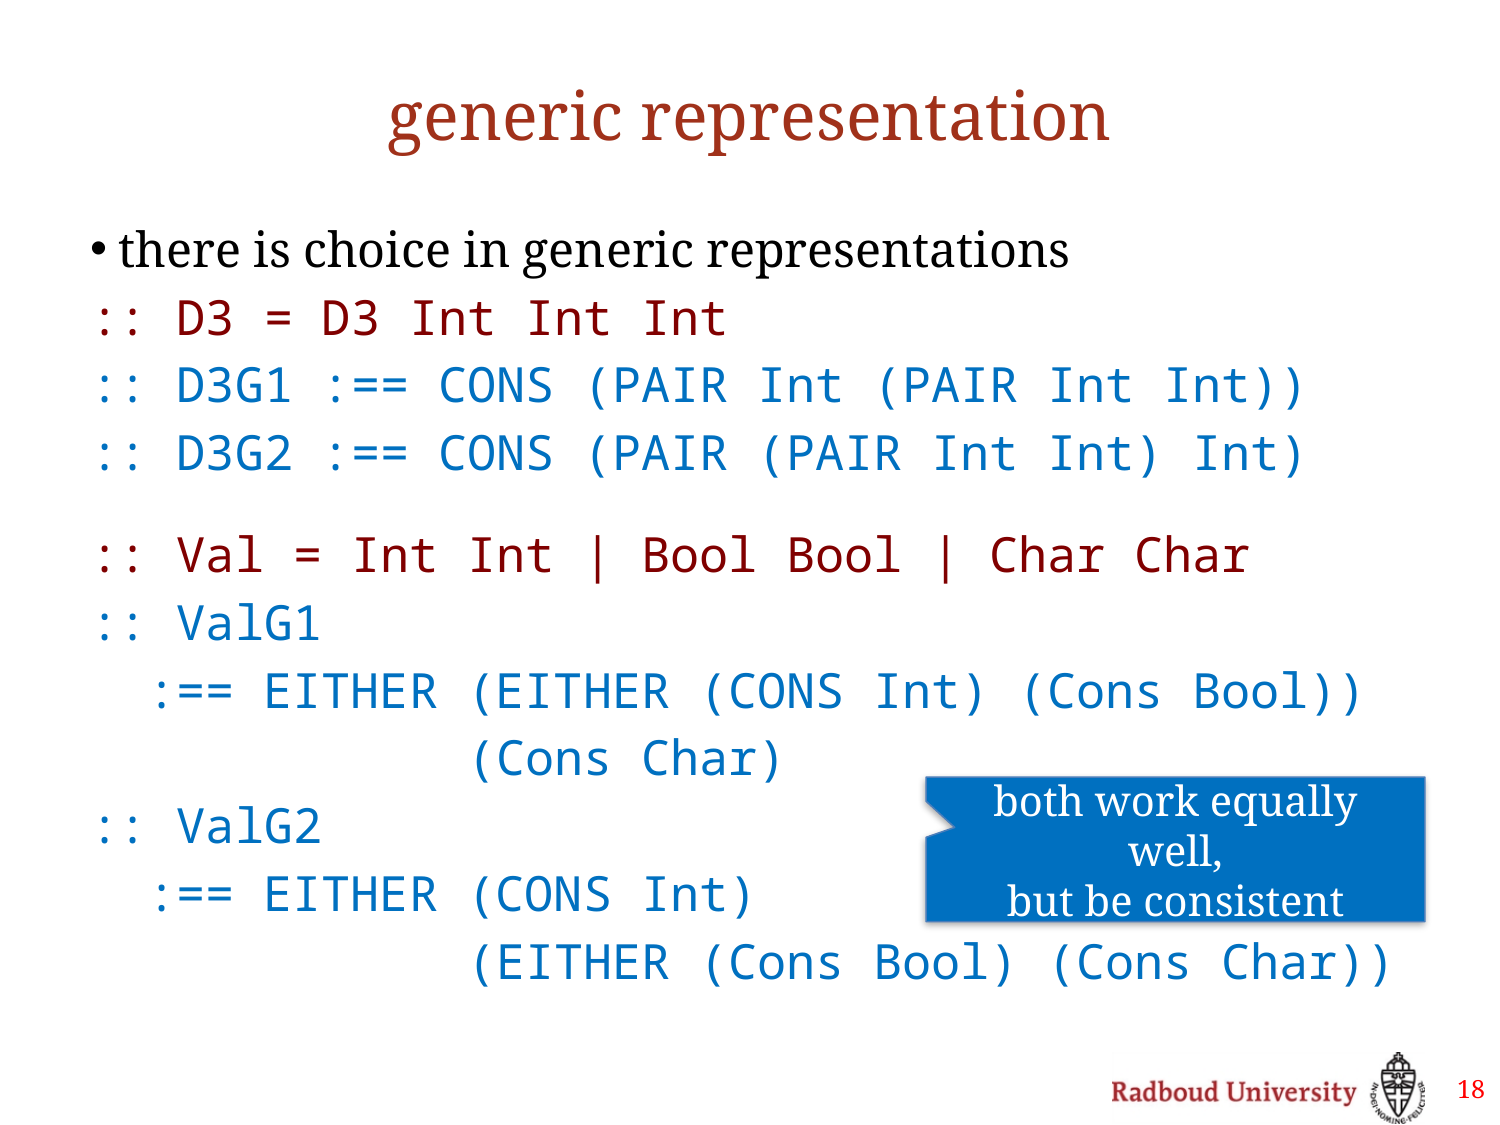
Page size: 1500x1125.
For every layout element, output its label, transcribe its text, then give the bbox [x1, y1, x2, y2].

list there is choice in generic representations :: D3 = D3 Int Int Int :: D3G1 :== CONS (PAIR Int (PAIR Int Int)) :: D3G2 :== CONS (PAIR (PAIR Int Int) Int) :: Val = Int Int | Bool Bool | Char Char :: ValG1 :== EITHER (EITHER (CONS Int) (Cons Bool)) (Cons Char) :: ValG2 :== EITHER (CONS Int) (EITHER (Cons Bool) (Cons Char)) [75, 211, 1425, 1061]
slide_number 18 [1433, 1060, 1500, 1121]
text_box both work equally well, but be consistent [925, 776, 1426, 923]
title generic representation [75, 27, 1425, 201]
picture [1112, 1061, 1425, 1124]
